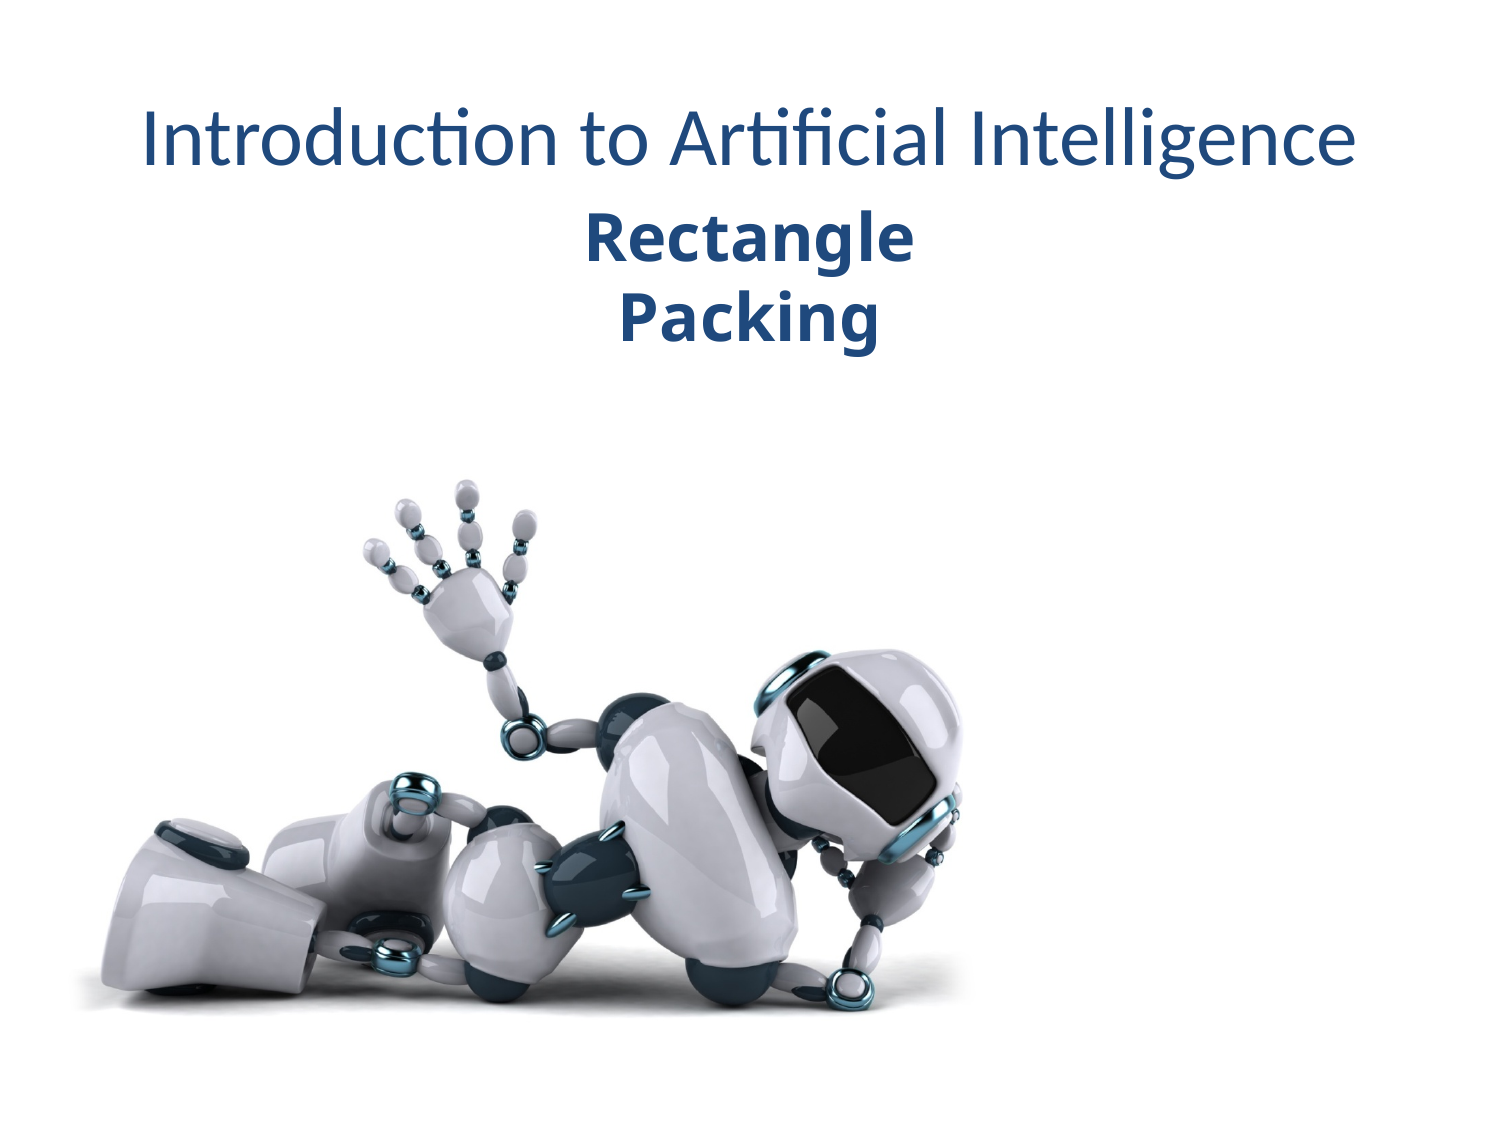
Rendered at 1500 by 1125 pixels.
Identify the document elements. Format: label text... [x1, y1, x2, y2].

text_box Rectangle Packing [515, 187, 985, 363]
title Introduction to Artificial Intelligence [112, 11, 1388, 175]
picture [34, 474, 1020, 1091]
text_box [74, 175, 1425, 364]
